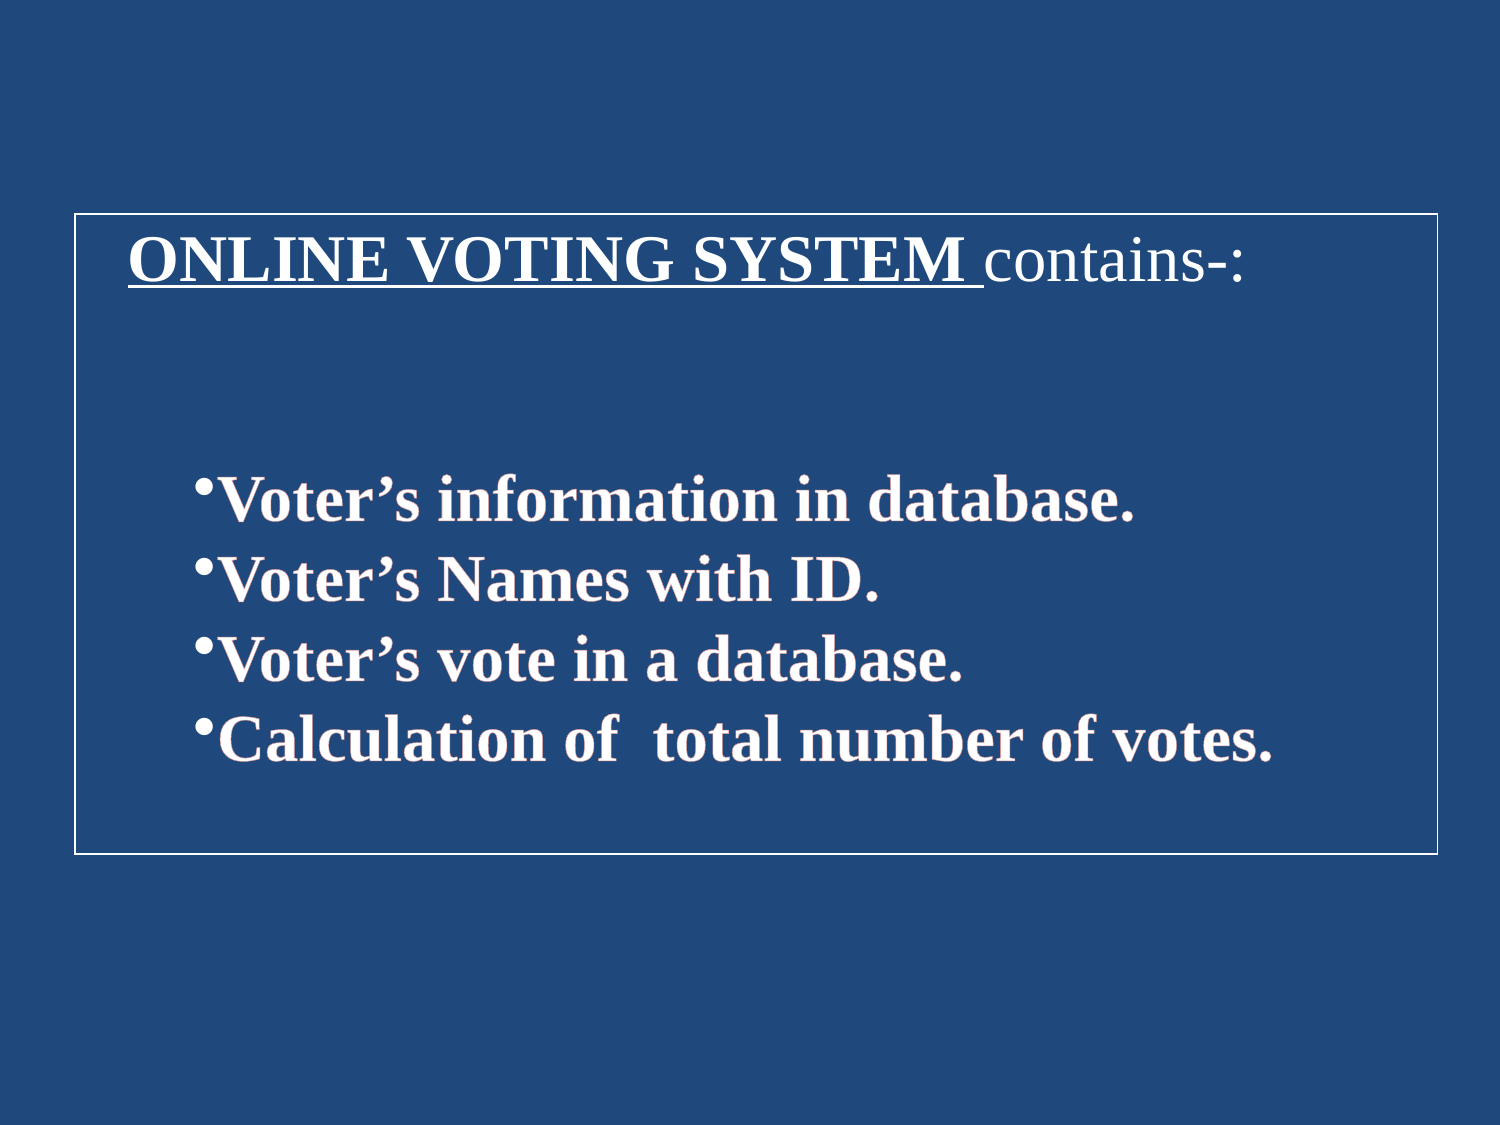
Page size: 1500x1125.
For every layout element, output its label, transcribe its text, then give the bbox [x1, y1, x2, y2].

list ONLINE VOTING SYSTEM contains-: Voter’s information in database. Voter’s Names with ID. Voter’s vote in a database. Calculation of total number of votes. [75, 214, 1438, 854]
